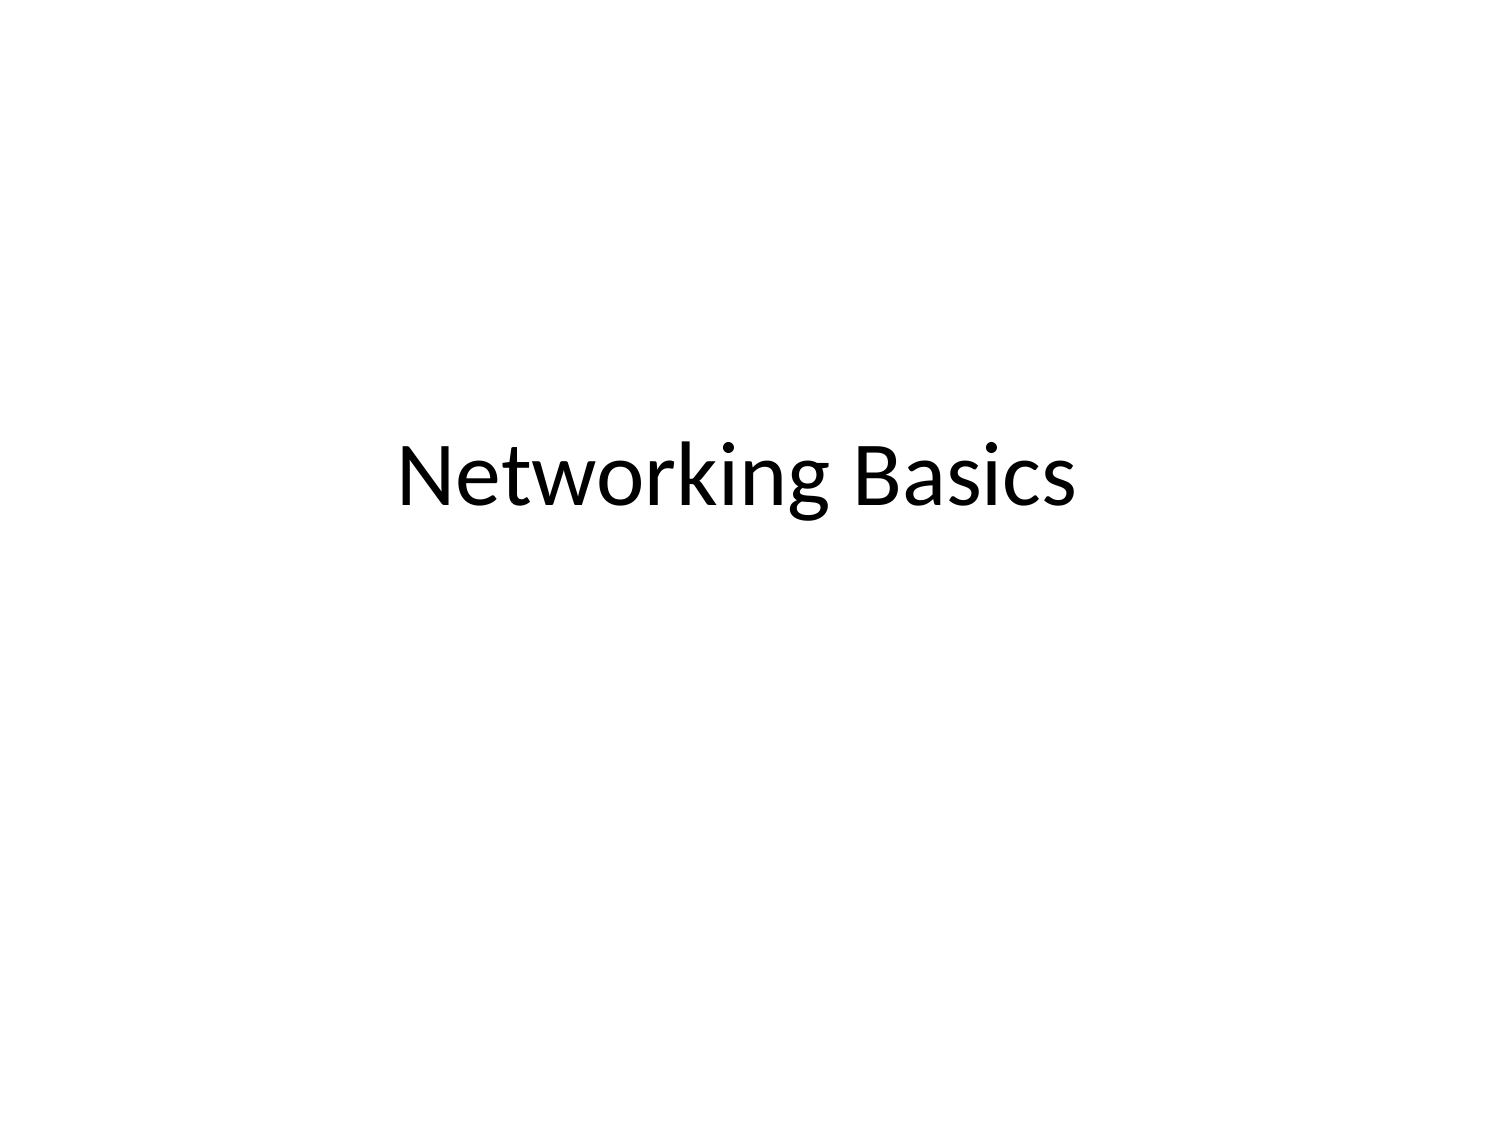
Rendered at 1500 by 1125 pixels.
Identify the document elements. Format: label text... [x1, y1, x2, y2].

title Networking Basics [62, 375, 1413, 563]
